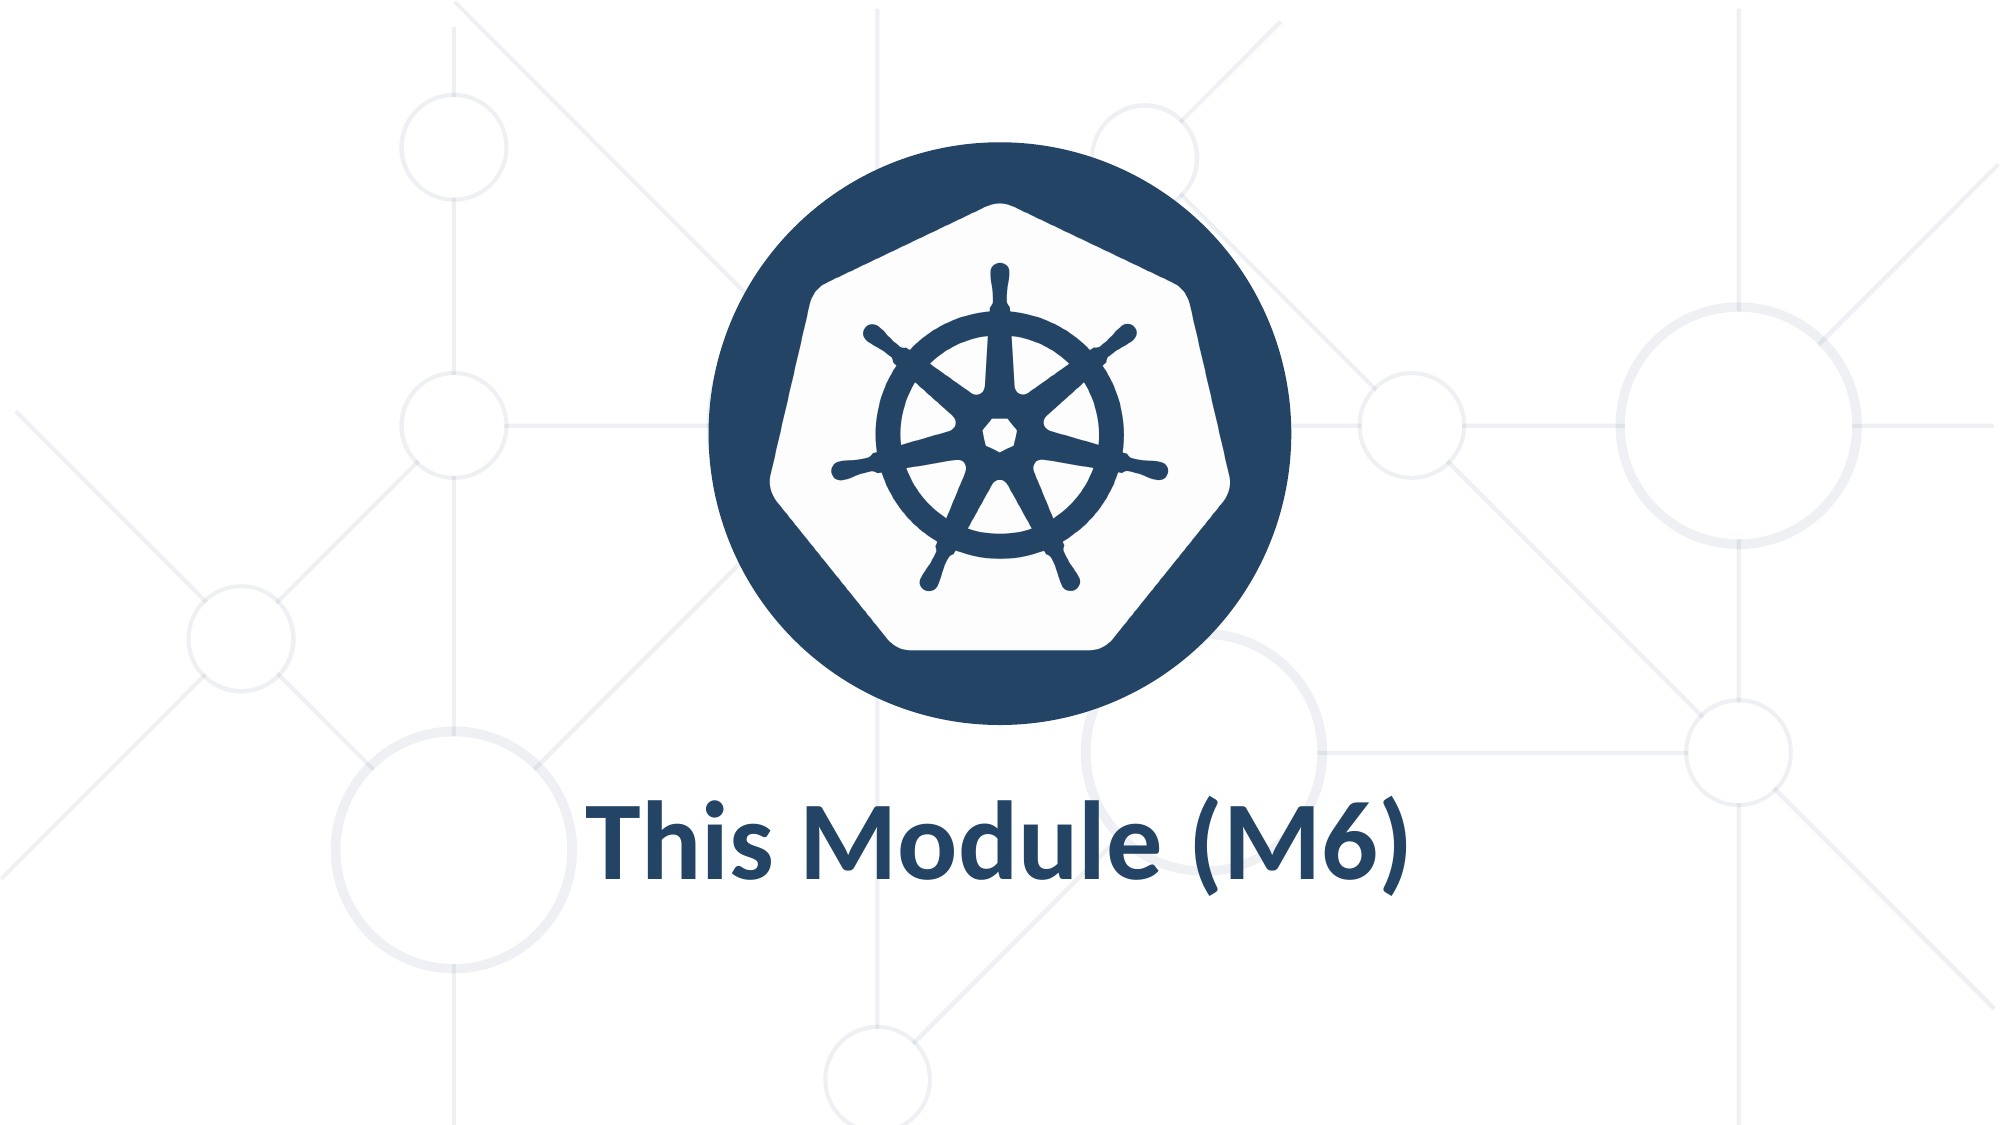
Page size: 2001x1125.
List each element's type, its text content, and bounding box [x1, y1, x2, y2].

picture [761, 193, 1238, 670]
title This Module (M6) [100, 771, 1900, 898]
